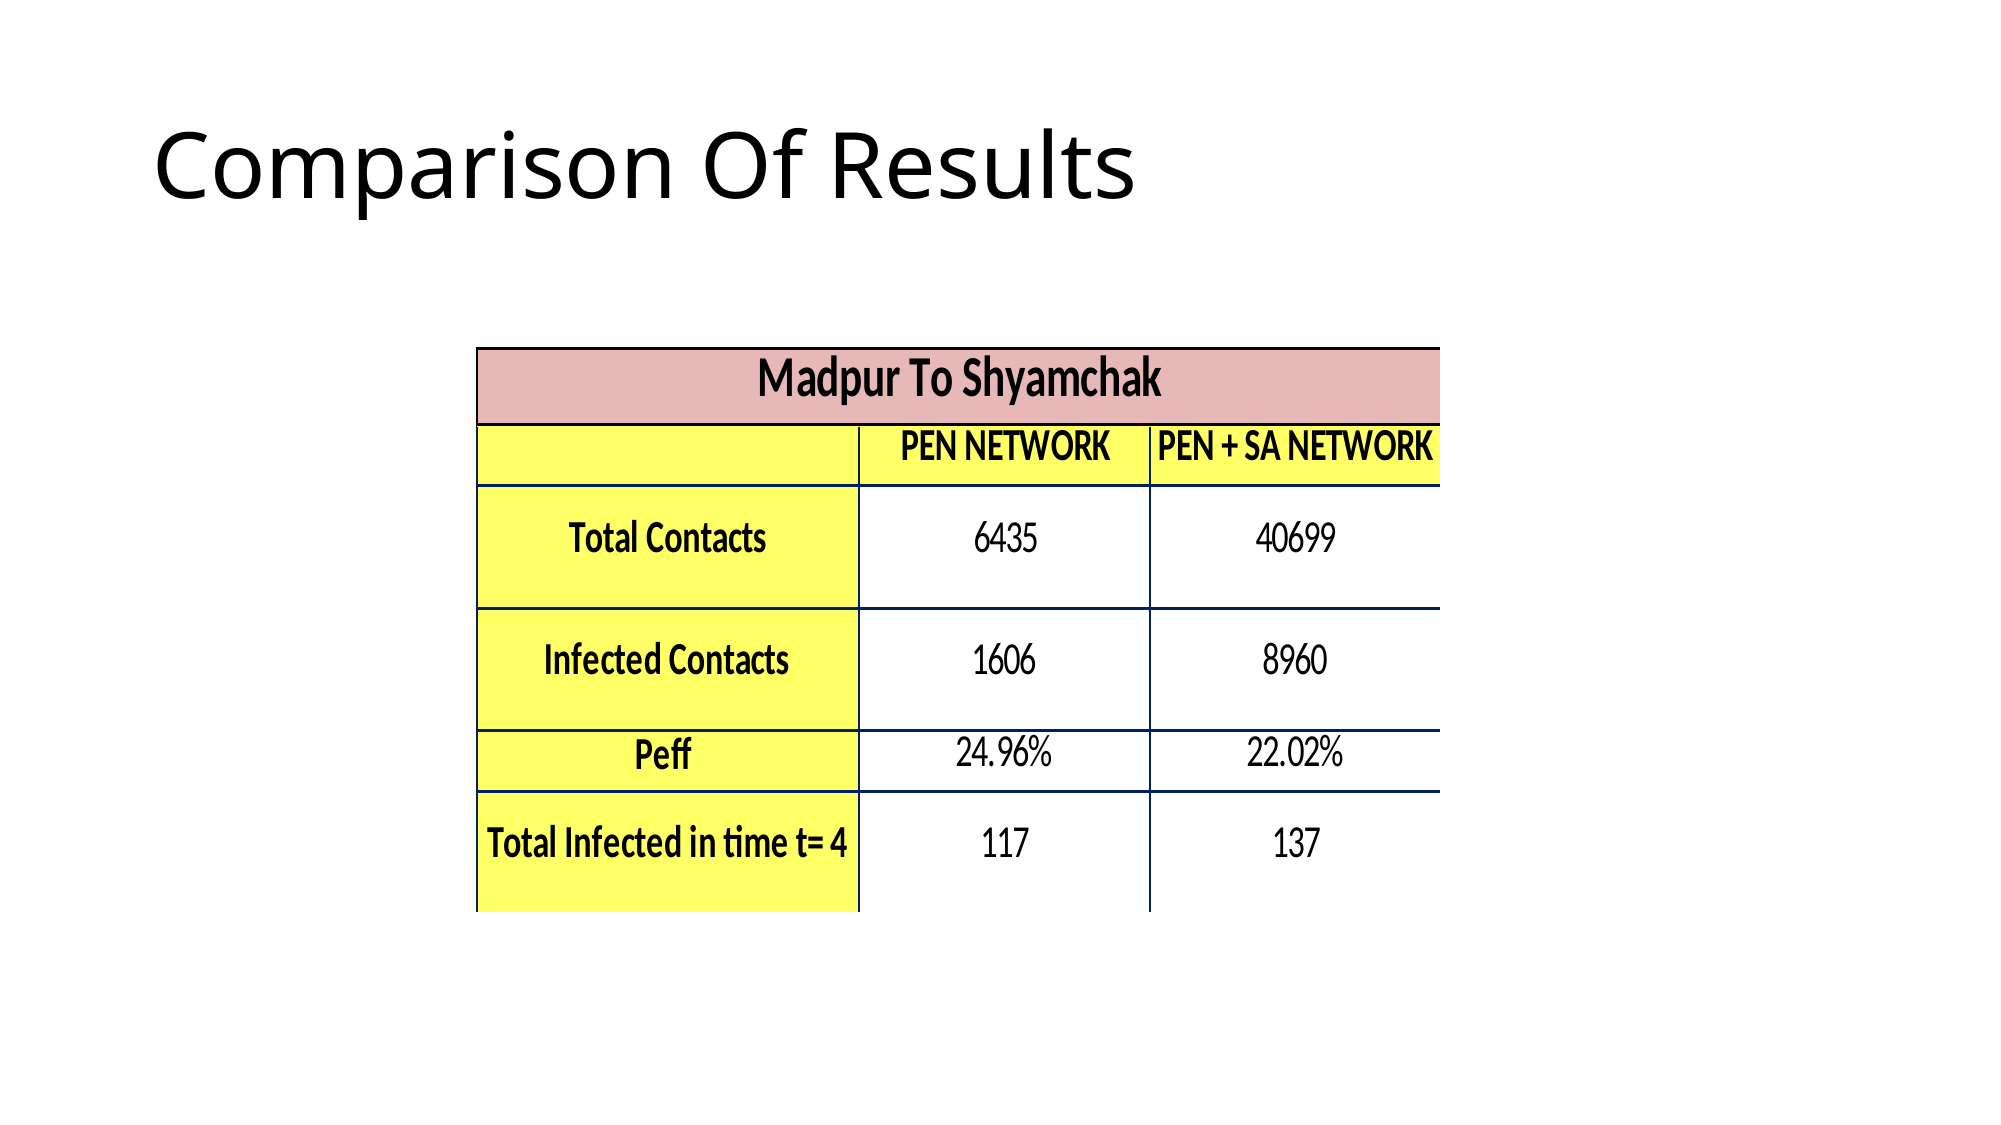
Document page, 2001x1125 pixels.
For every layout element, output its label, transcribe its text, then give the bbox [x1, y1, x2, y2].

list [475, 347, 1443, 915]
title Comparison Of Results [137, 59, 1863, 278]
